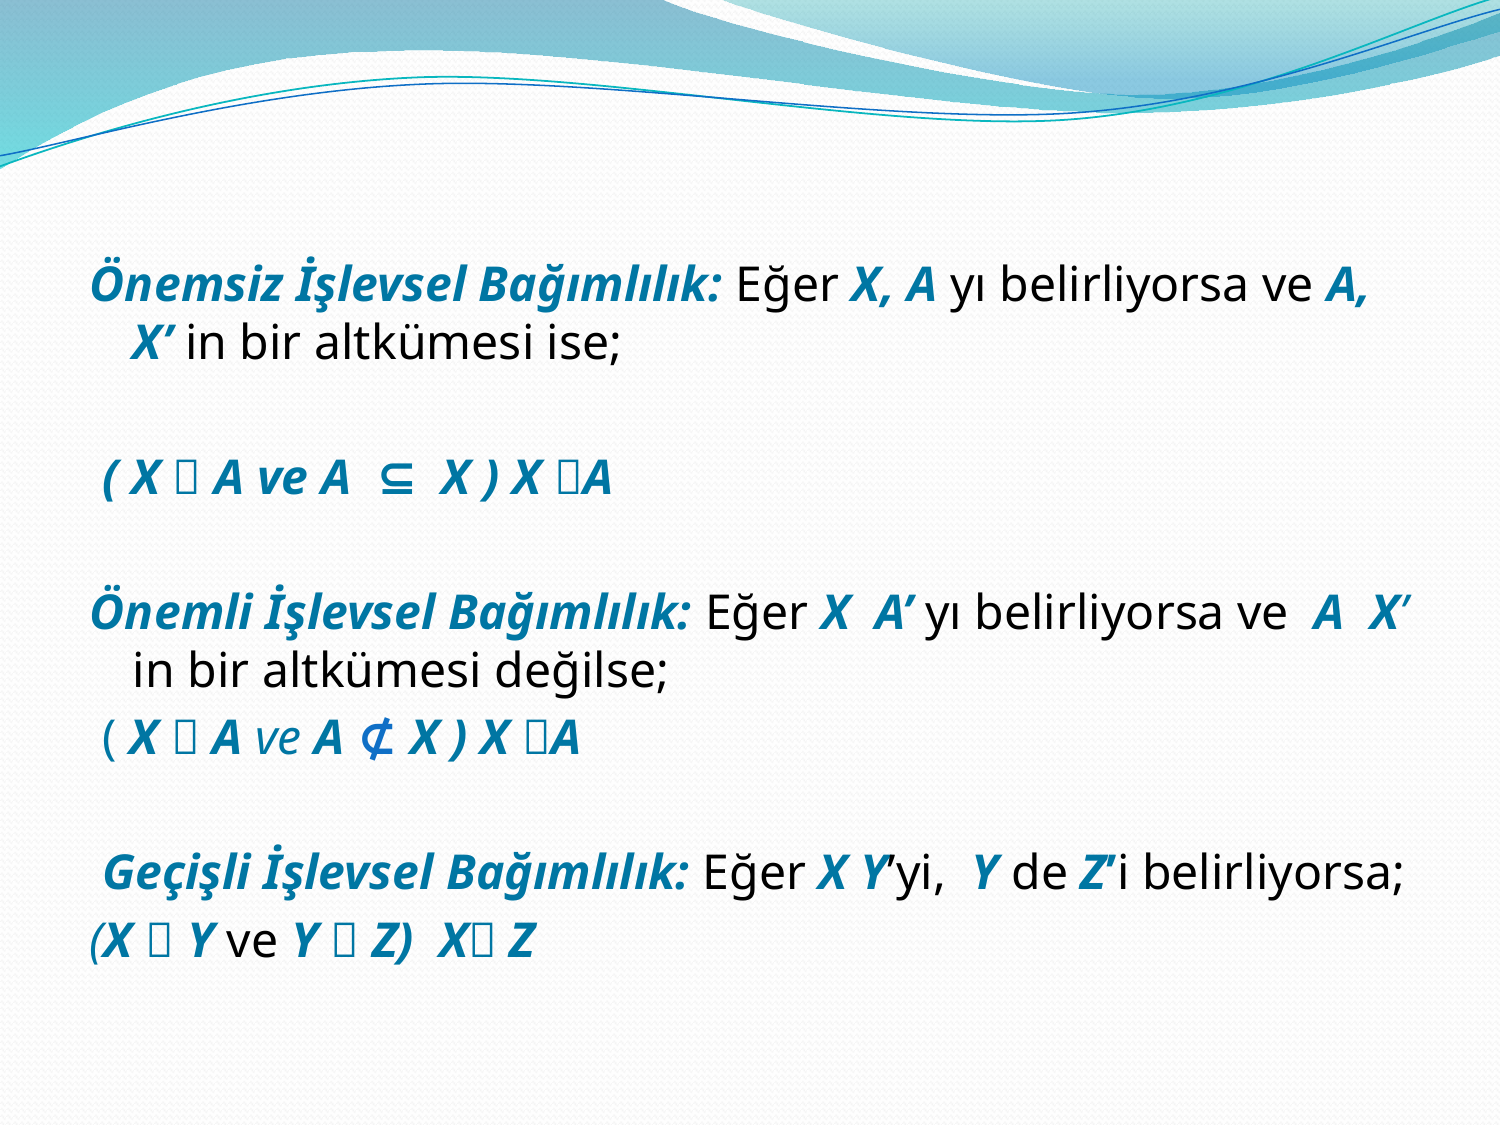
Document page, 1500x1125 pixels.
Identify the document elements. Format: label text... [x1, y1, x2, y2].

list Önemsiz İşlevsel Bağımlılık: Eğer X, A yı belirliyorsa ve A, X’ in bir altkümesi ise; ( X  A ve A ⊆ X ) X A Önemli İşlevsel Bağımlılık: Eğer X A’ yı belirliyorsa ve A X’ in bir altkümesi değilse; ( X  A ve A ⊄ X ) X A Geçişli İşlevsel Bağımlılık: Eğer X Y’yi, Y de Z’i belirliyorsa; (X  Y ve Y  Z) X Z [75, 246, 1425, 1024]
